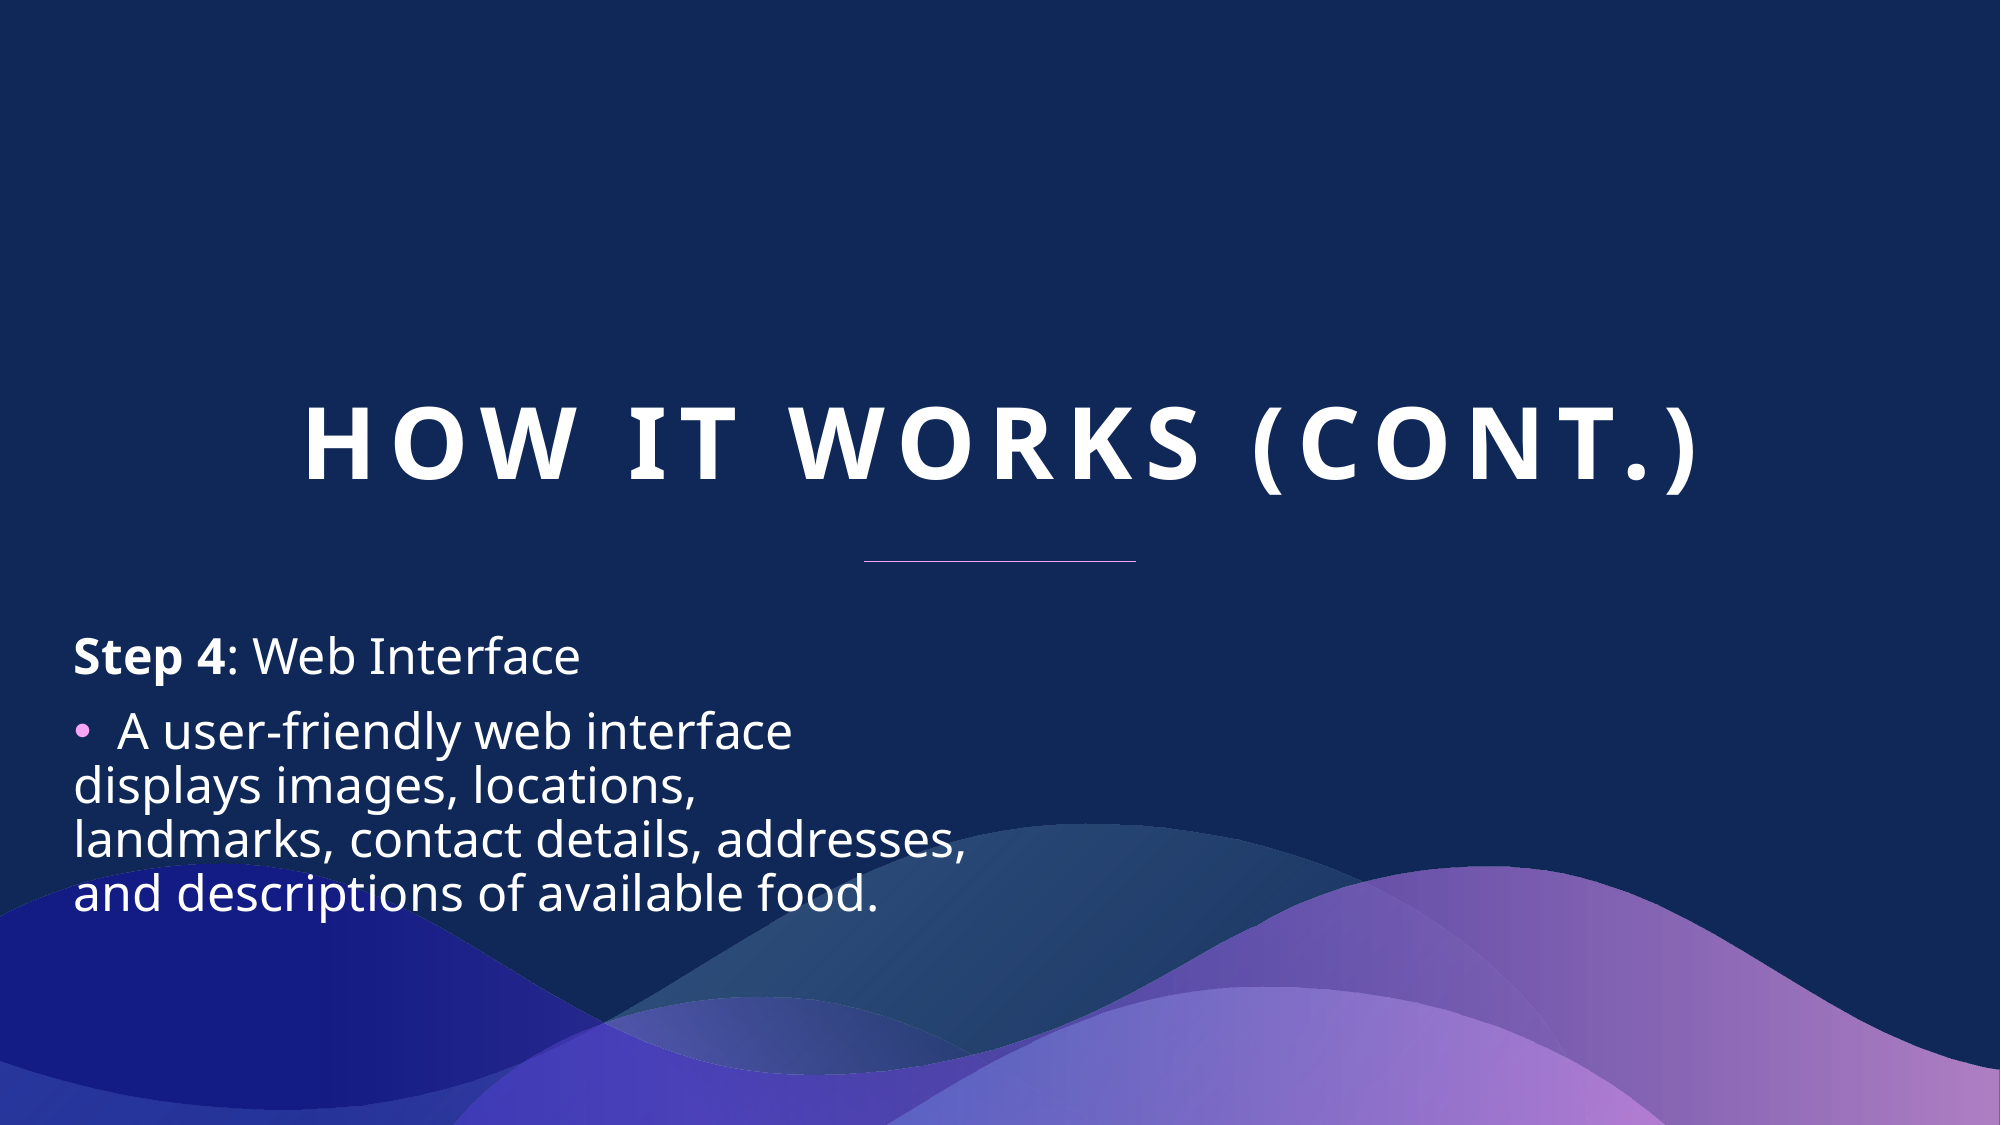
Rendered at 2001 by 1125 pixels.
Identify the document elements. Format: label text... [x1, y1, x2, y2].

subtitle Step 4: Web Interface A user-friendly web interface displays images, locations, landmarks, contact details, addresses, and descriptions of available food. [58, 623, 988, 1125]
title How It Works (cont.) [249, 333, 1750, 509]
